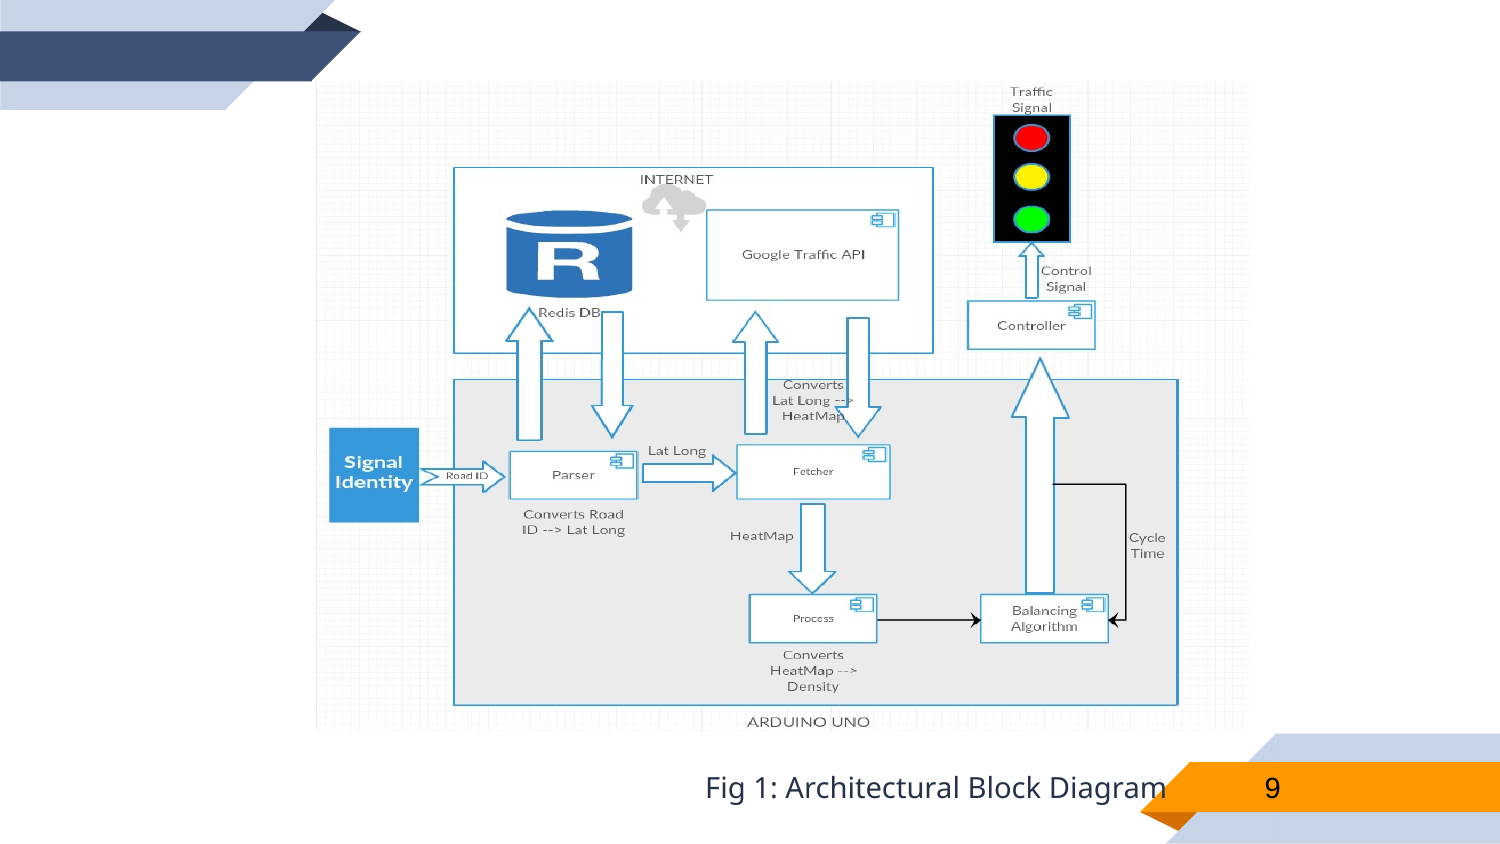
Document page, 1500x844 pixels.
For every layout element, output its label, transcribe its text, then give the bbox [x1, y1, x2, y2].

picture [316, 81, 1250, 732]
title THIS IS A SLIDE TITLE [133, 64, 1035, 190]
list Fig 1: Architectural Block Diagram [690, 760, 1340, 813]
slide_number ‹#› [1340, 760, 1494, 813]
